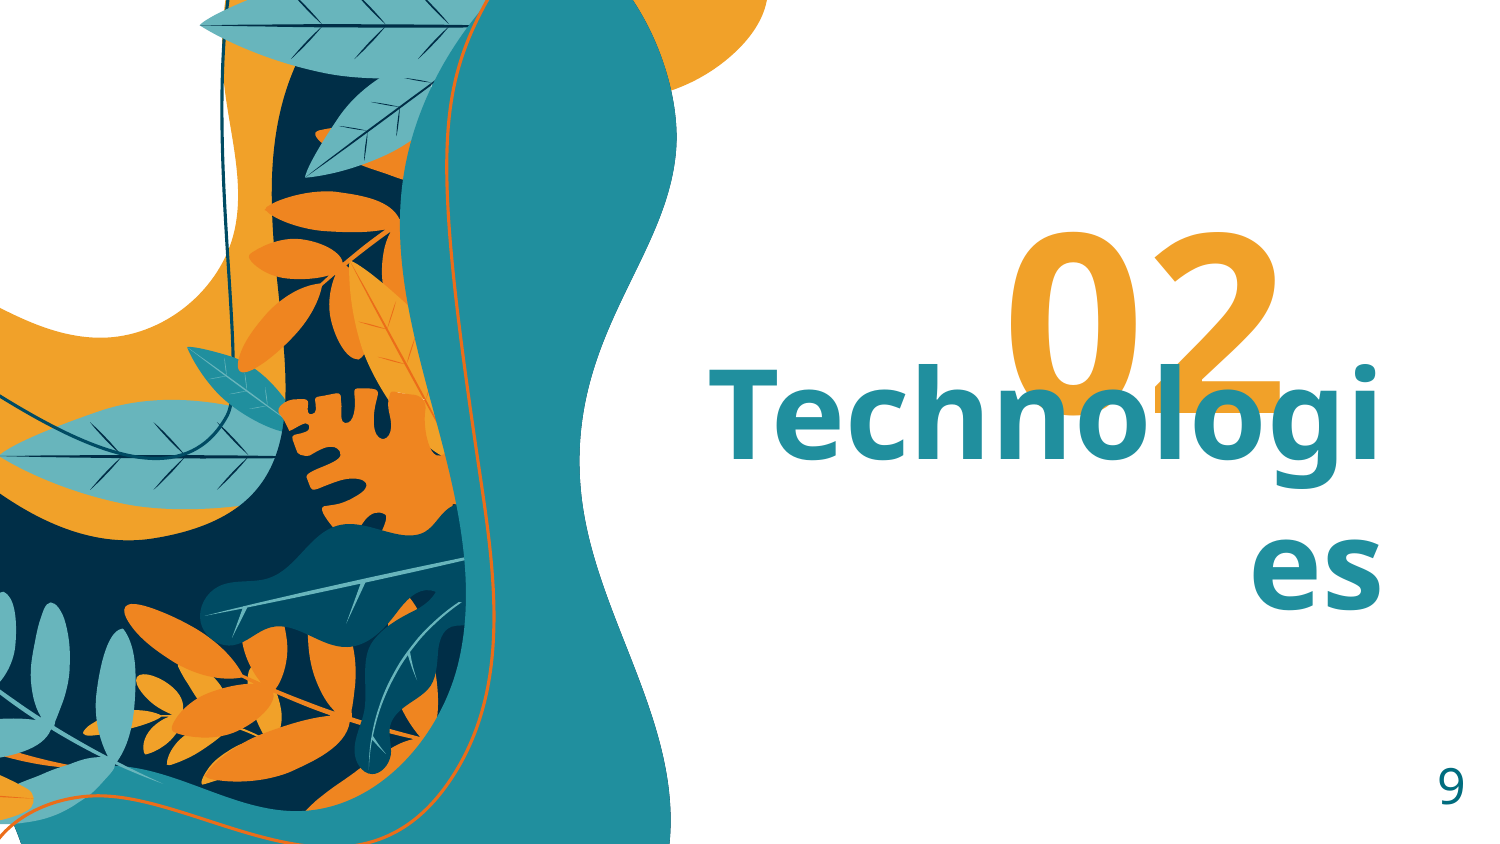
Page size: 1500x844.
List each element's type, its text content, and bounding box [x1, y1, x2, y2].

text_box 9 [1422, 747, 1481, 823]
title Technologies [672, 415, 1401, 554]
title 02 [904, 156, 1386, 415]
